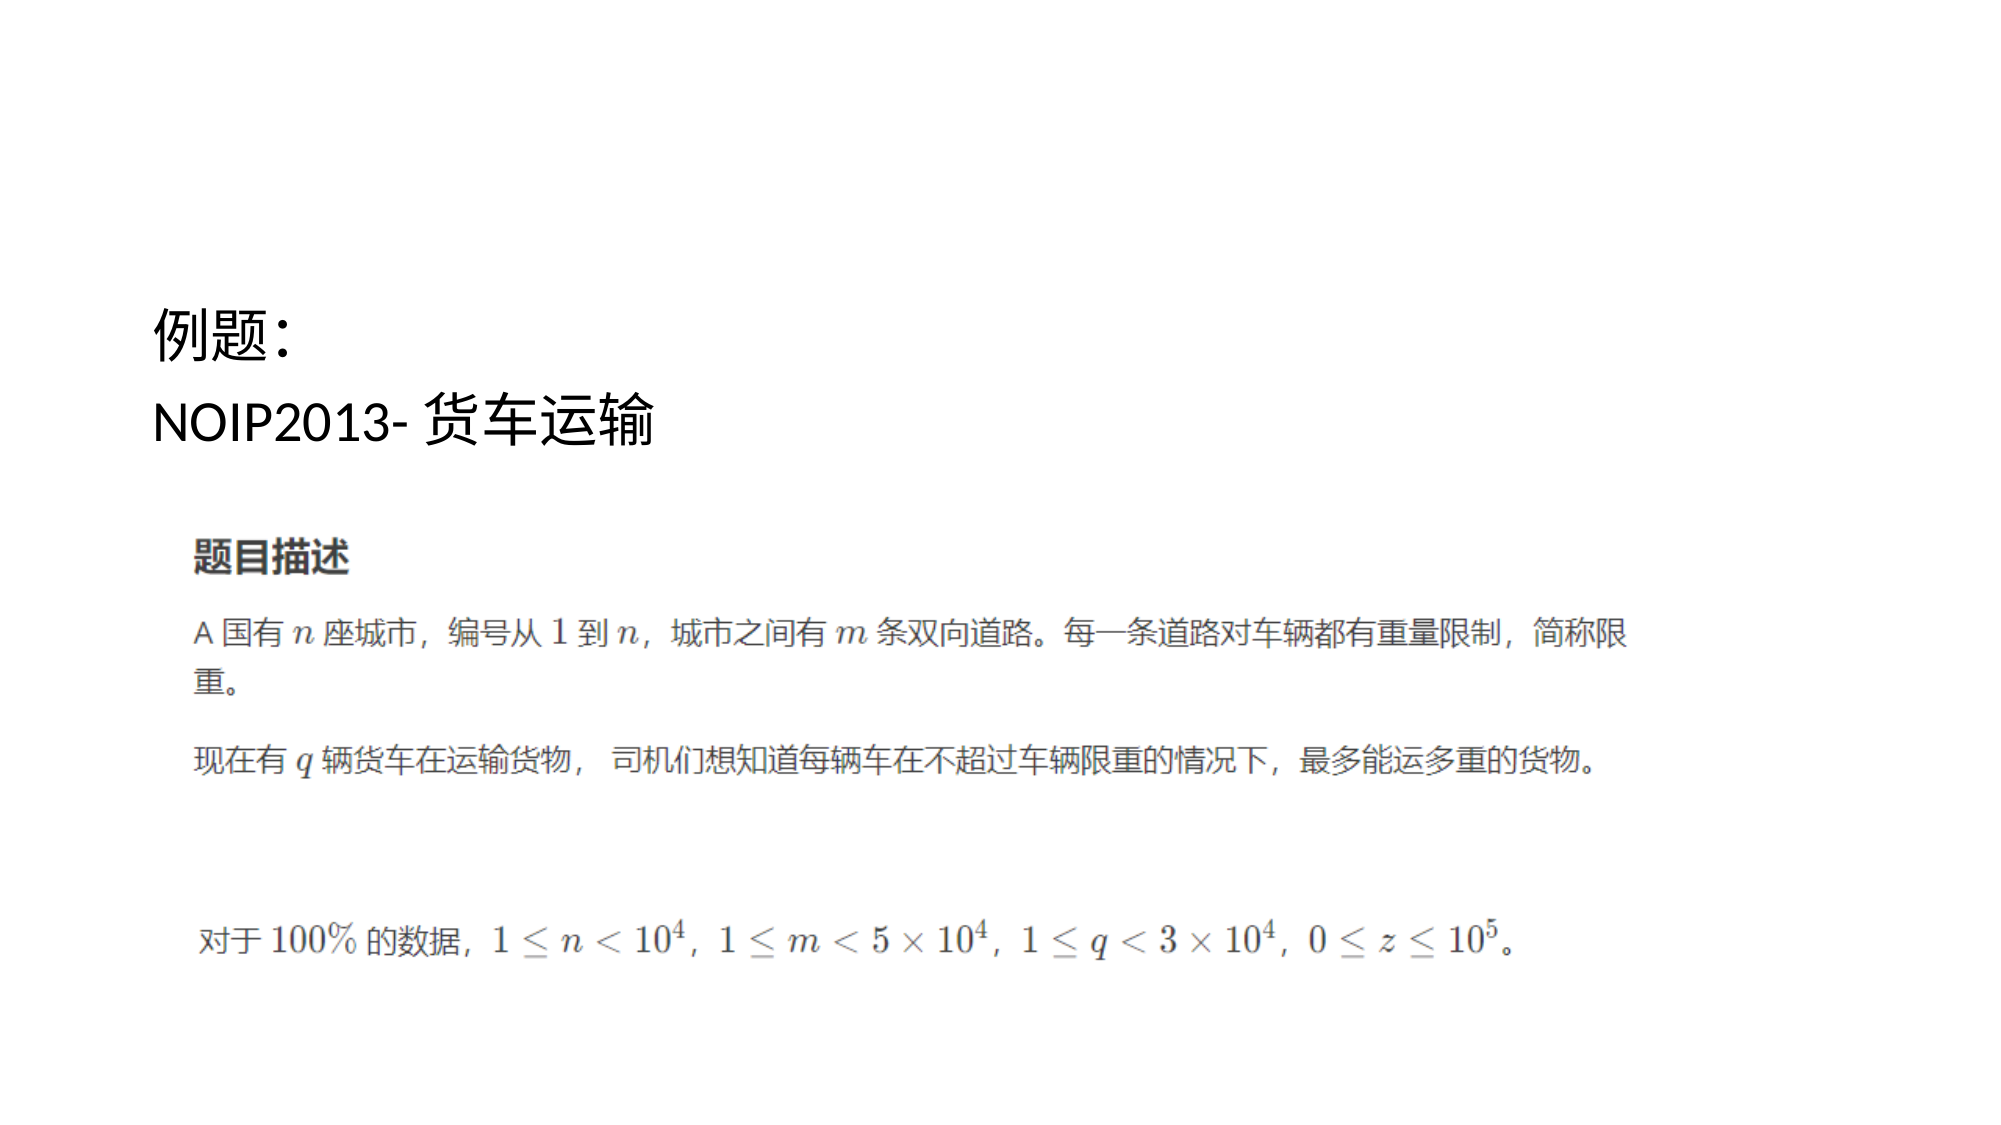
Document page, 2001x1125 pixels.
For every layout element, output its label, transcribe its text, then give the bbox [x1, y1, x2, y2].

list 例题： NOIP2013-货车运输 [137, 299, 1863, 1014]
picture [197, 905, 1534, 995]
picture [171, 506, 1650, 807]
